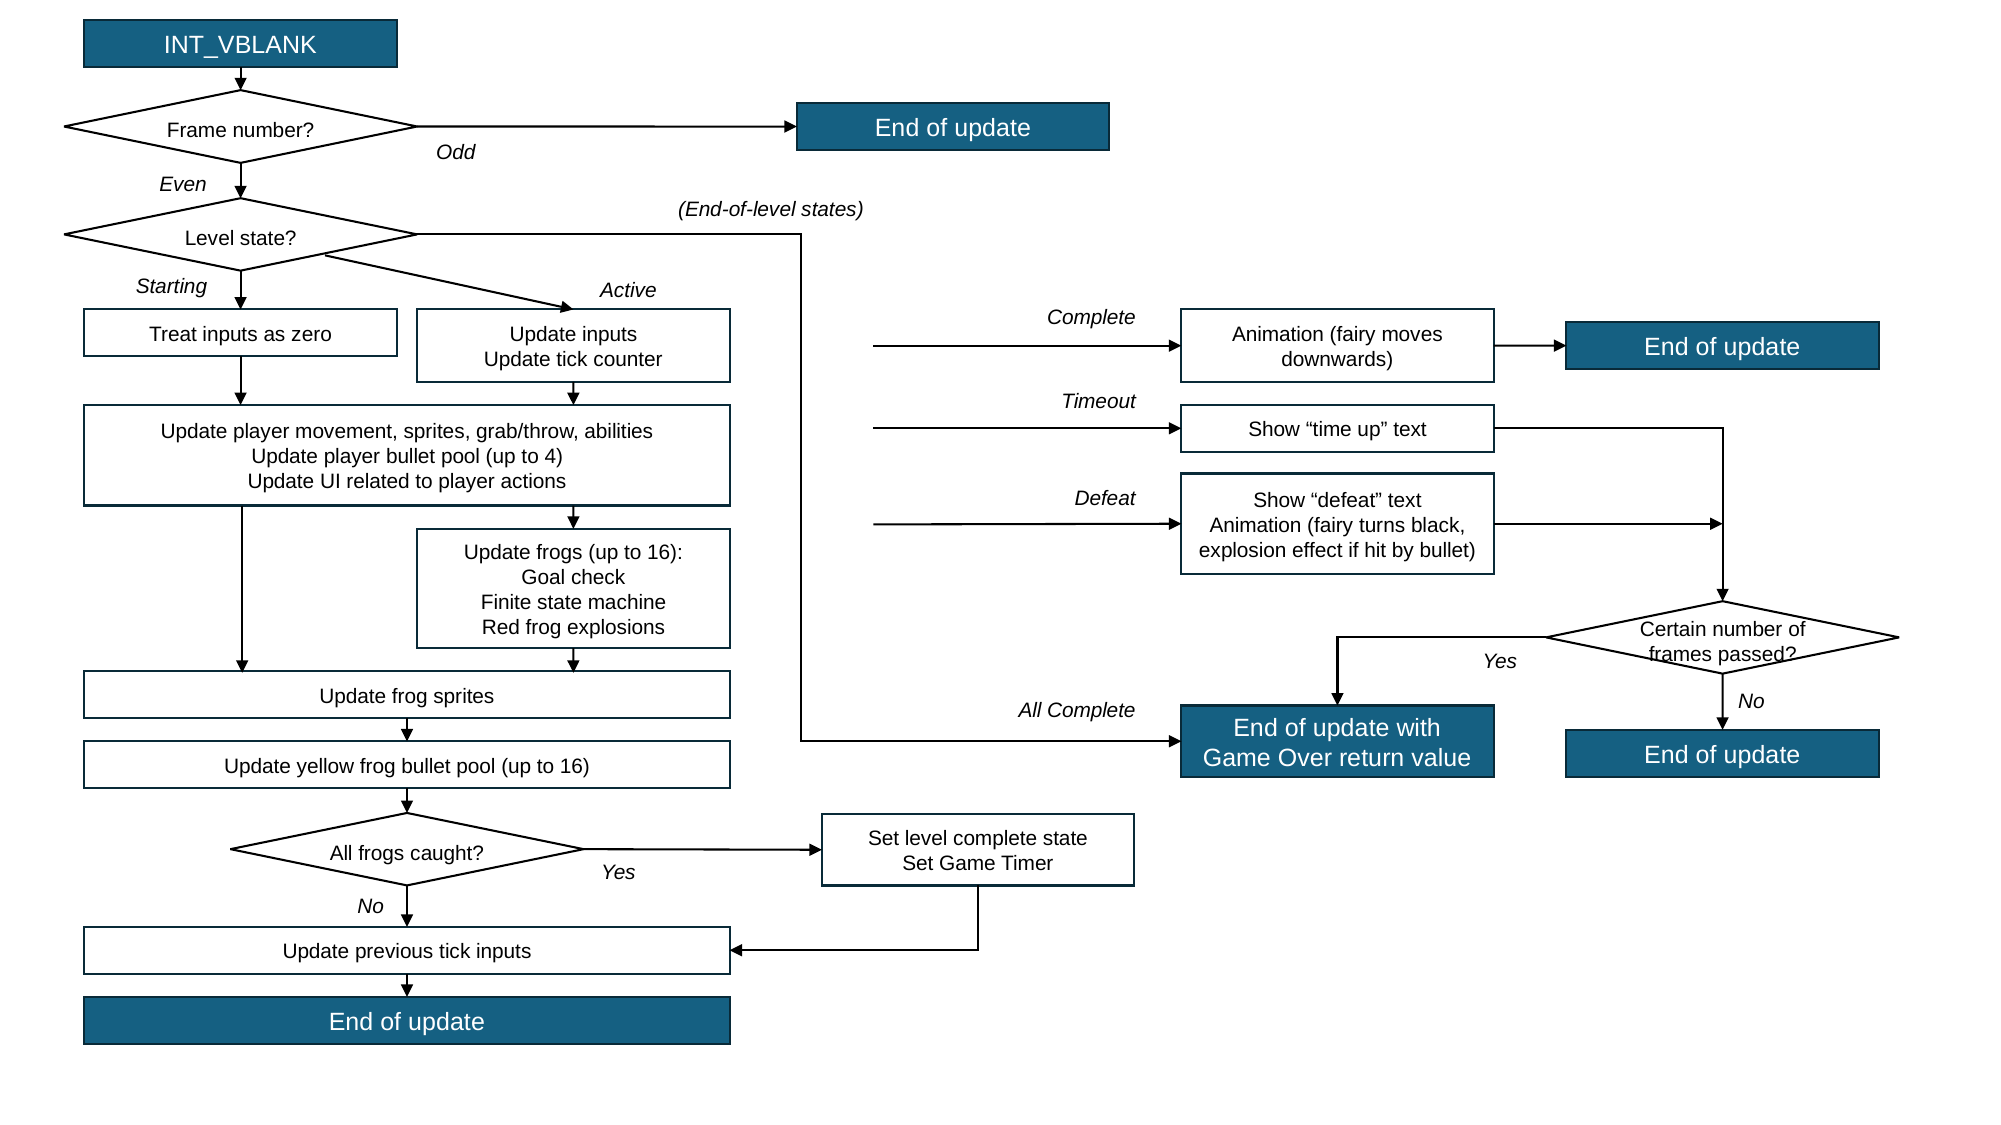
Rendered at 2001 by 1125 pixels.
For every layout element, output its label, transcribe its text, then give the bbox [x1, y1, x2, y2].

text_box No [1724, 680, 1780, 721]
text_box Level state? [63, 196, 418, 273]
text_box INT_VBLANK [83, 19, 398, 69]
text_box Update yellow frog bullet pool (up to 16) [83, 740, 731, 790]
text_box Set level complete state Set Game Timer [887, 813, 1136, 887]
text_box End of update with Game Over return value [1180, 704, 1495, 779]
text_box Certain number of frames passed? [1545, 599, 1900, 675]
text_box End of update [1565, 321, 1880, 371]
text_box (End-of-level states) [609, 188, 879, 228]
text_box No [342, 885, 399, 926]
text_box Update player movement, sprites, grab/throw, abilities Update player bullet pool (up to 4) Update UI related to player actions [83, 403, 416, 507]
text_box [1493, 525, 1724, 602]
text_box Treat inputs as zero [83, 308, 398, 358]
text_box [324, 254, 416, 310]
text_box Show “time up” text [1182, 403, 1495, 453]
text_box Starting [45, 264, 222, 305]
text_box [1336, 636, 1547, 706]
text_box Update frog sprites [83, 670, 416, 720]
text_box Odd [421, 130, 491, 171]
text_box End of update [83, 995, 731, 1045]
text_box Animation (fairy moves downwards) [1182, 308, 1495, 383]
text_box End of update [795, 102, 1111, 152]
text_box Yes [586, 851, 651, 892]
text_box Even [144, 163, 222, 204]
text_box End of update [1565, 728, 1880, 779]
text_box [416, 233, 1182, 742]
text_box Show “defeat” text Animation (fairy turns black, explosion effect if hit by bullet) [1182, 472, 1493, 576]
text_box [820, 793, 887, 1043]
text_box Frame number? [63, 88, 418, 165]
text_box All frogs caught? [230, 811, 584, 887]
text_box Update previous tick inputs [83, 925, 731, 975]
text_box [1493, 427, 1724, 523]
